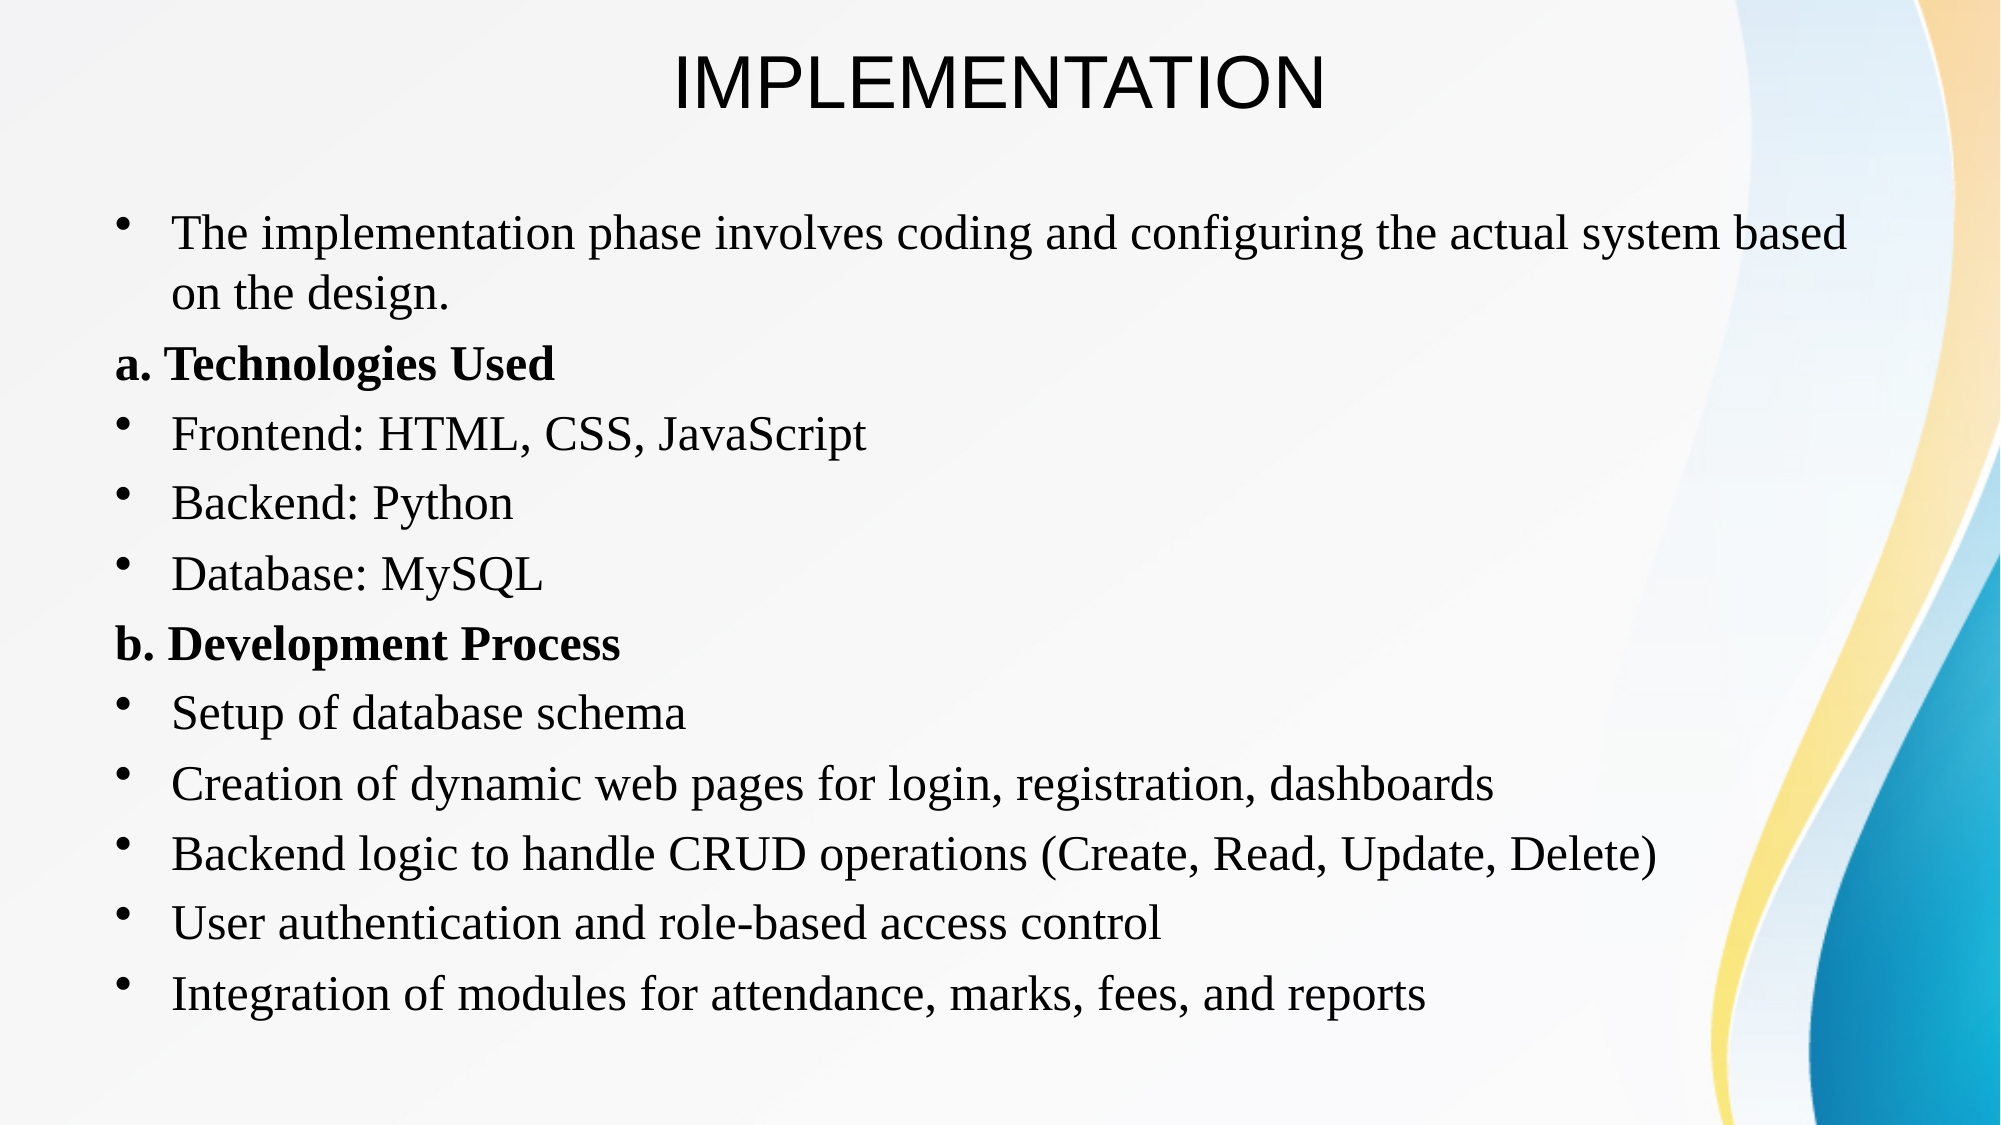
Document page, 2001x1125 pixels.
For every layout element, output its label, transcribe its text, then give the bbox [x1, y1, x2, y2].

picture [0, 0, 2001, 1125]
title IMPLEMENTATION [99, 30, 1901, 127]
list The implementation phase involves coding and configuring the actual system based on the design. a. Technologies Used Frontend: HTML, CSS, JavaScript Backend: Python Database: MySQL b. Development Process Setup of database schema Creation of dynamic web pages for login, registration, dashboards Backend logic to handle CRUD operations (Create, Read, Update, Delete) User authentication and role-based access control Integration of modules for attendance, marks, fees, and reports [99, 192, 1901, 1112]
